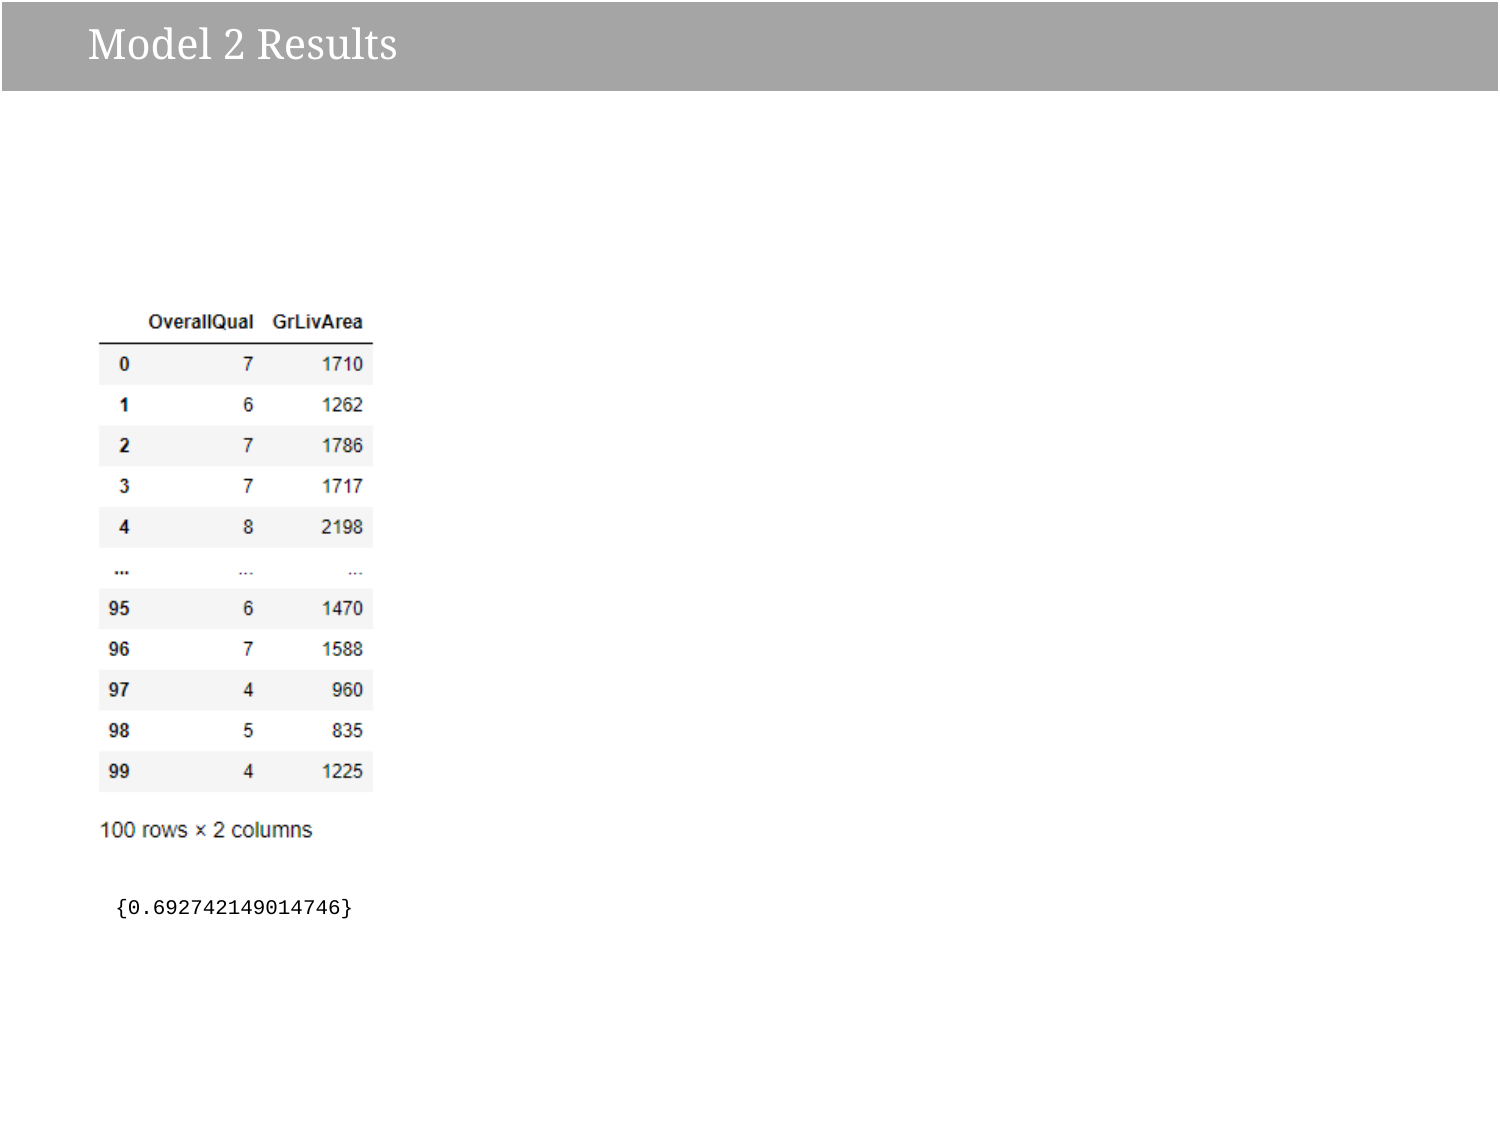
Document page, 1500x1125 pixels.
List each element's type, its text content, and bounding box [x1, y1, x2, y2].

title Model 2 Results [79, 2, 1231, 91]
text_box {0.692742149014746} [115, 893, 1385, 919]
picture [90, 299, 1315, 869]
